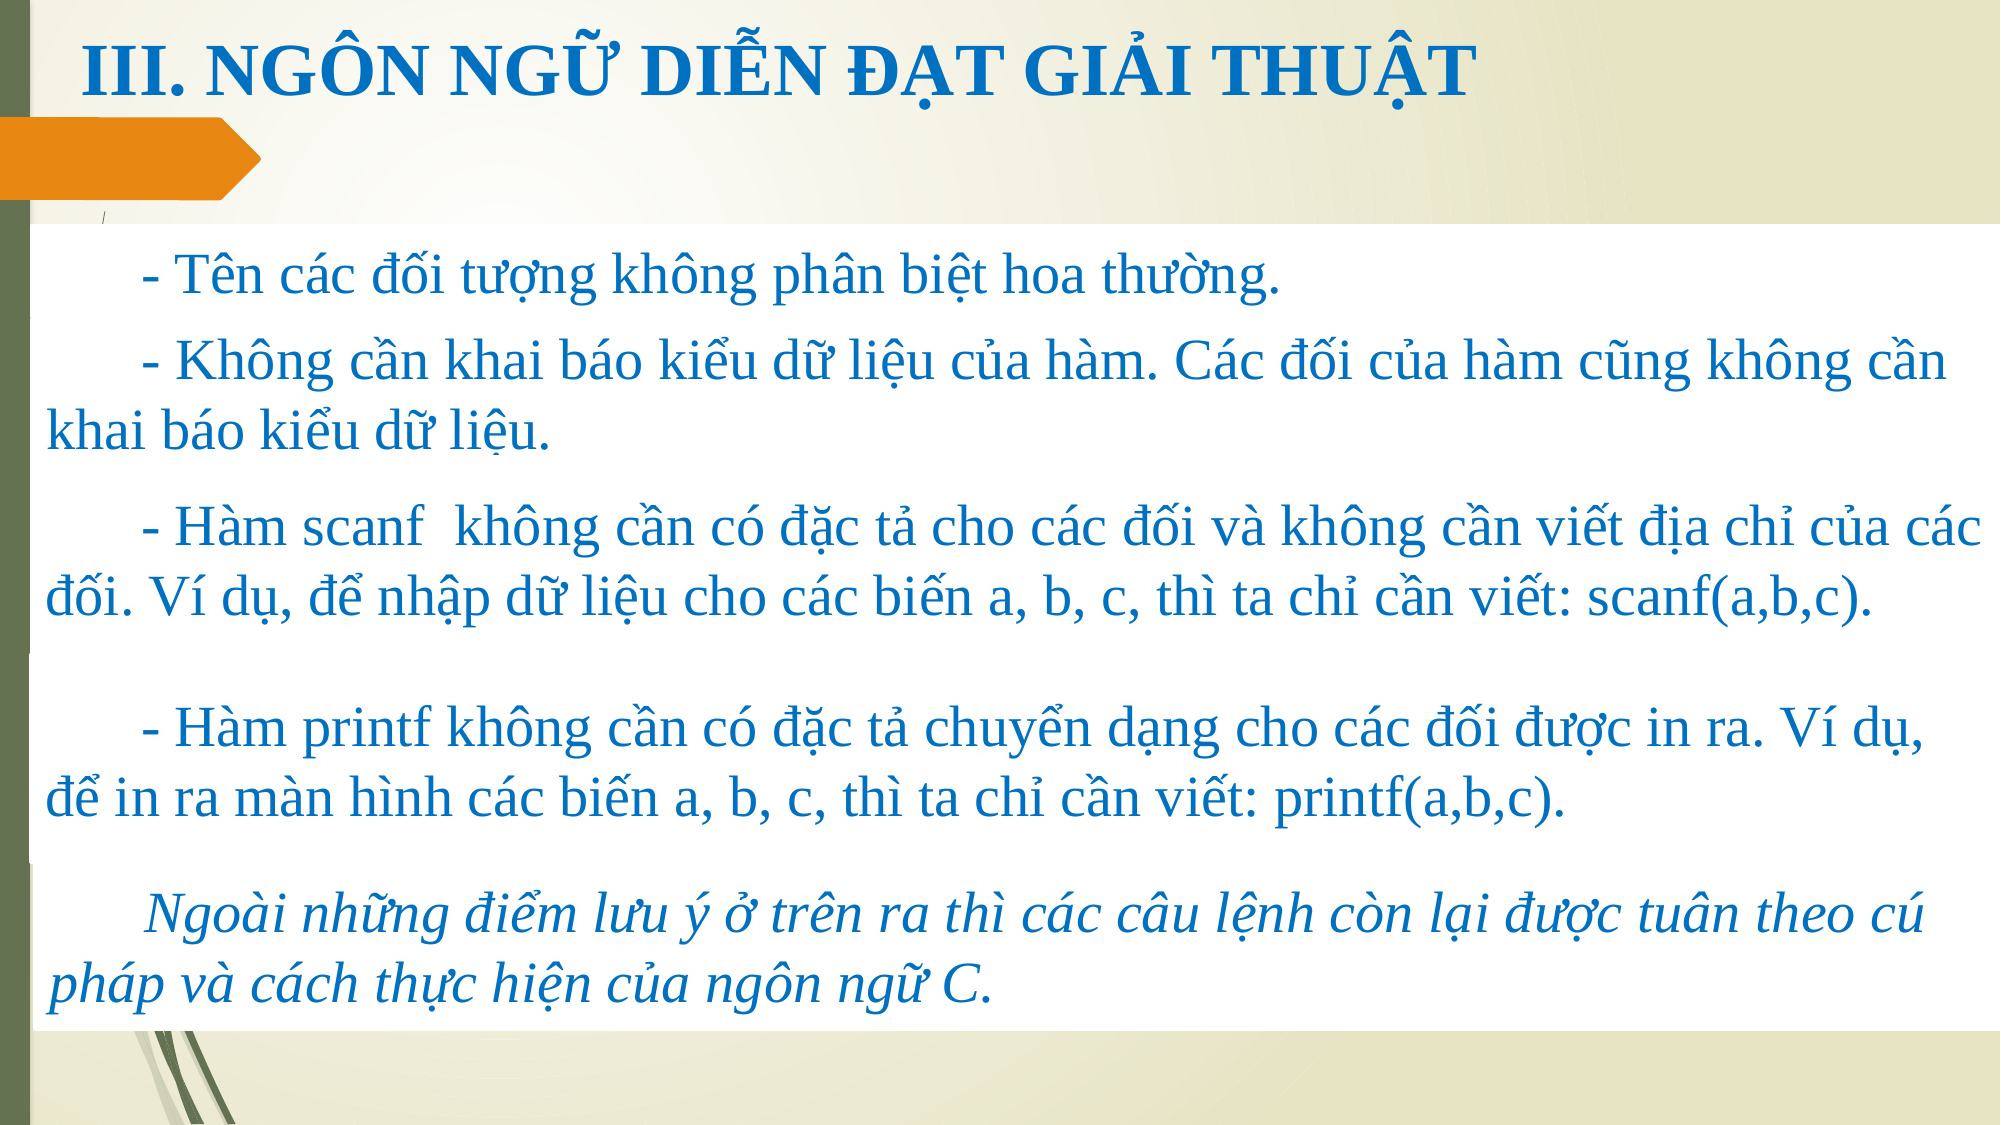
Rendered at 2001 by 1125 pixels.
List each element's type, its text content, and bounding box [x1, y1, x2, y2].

text_box - Không cần khai báo kiểu dữ liệu của hàm. Các đối của hàm cũng không cần khai báo kiểu dữ liệu. [30, 318, 2000, 455]
text_box Ngoài những điểm lưu ý ở trên ra thì các câu lệnh còn lại được tuân theo cú pháp và cách thực hiện của ngôn ngữ C. [33, 858, 2000, 1031]
text_box - Hàm scanf không cần có đặc tả cho các đối và không cần viết địa chỉ của các đối. Ví dụ, để nhập dữ liệu cho các biến a, b, c, thì ta chỉ cần viết: scanf(a,b,c). [30, 455, 2000, 653]
text_box - Hàm printf không cần có đặc tả chuyển dạng cho các đối được in ra. Ví dụ, để in ra màn hình các biến a, b, c, thì ta chỉ cần viết: printf(a,b,c). [29, 653, 2000, 864]
text_box - Tên các đối tượng không phân biệt hoa thường. [30, 224, 2000, 318]
title III. NGÔN NGỮ DIỄN ĐẠT GIẢI THUẬT [65, 12, 2000, 120]
